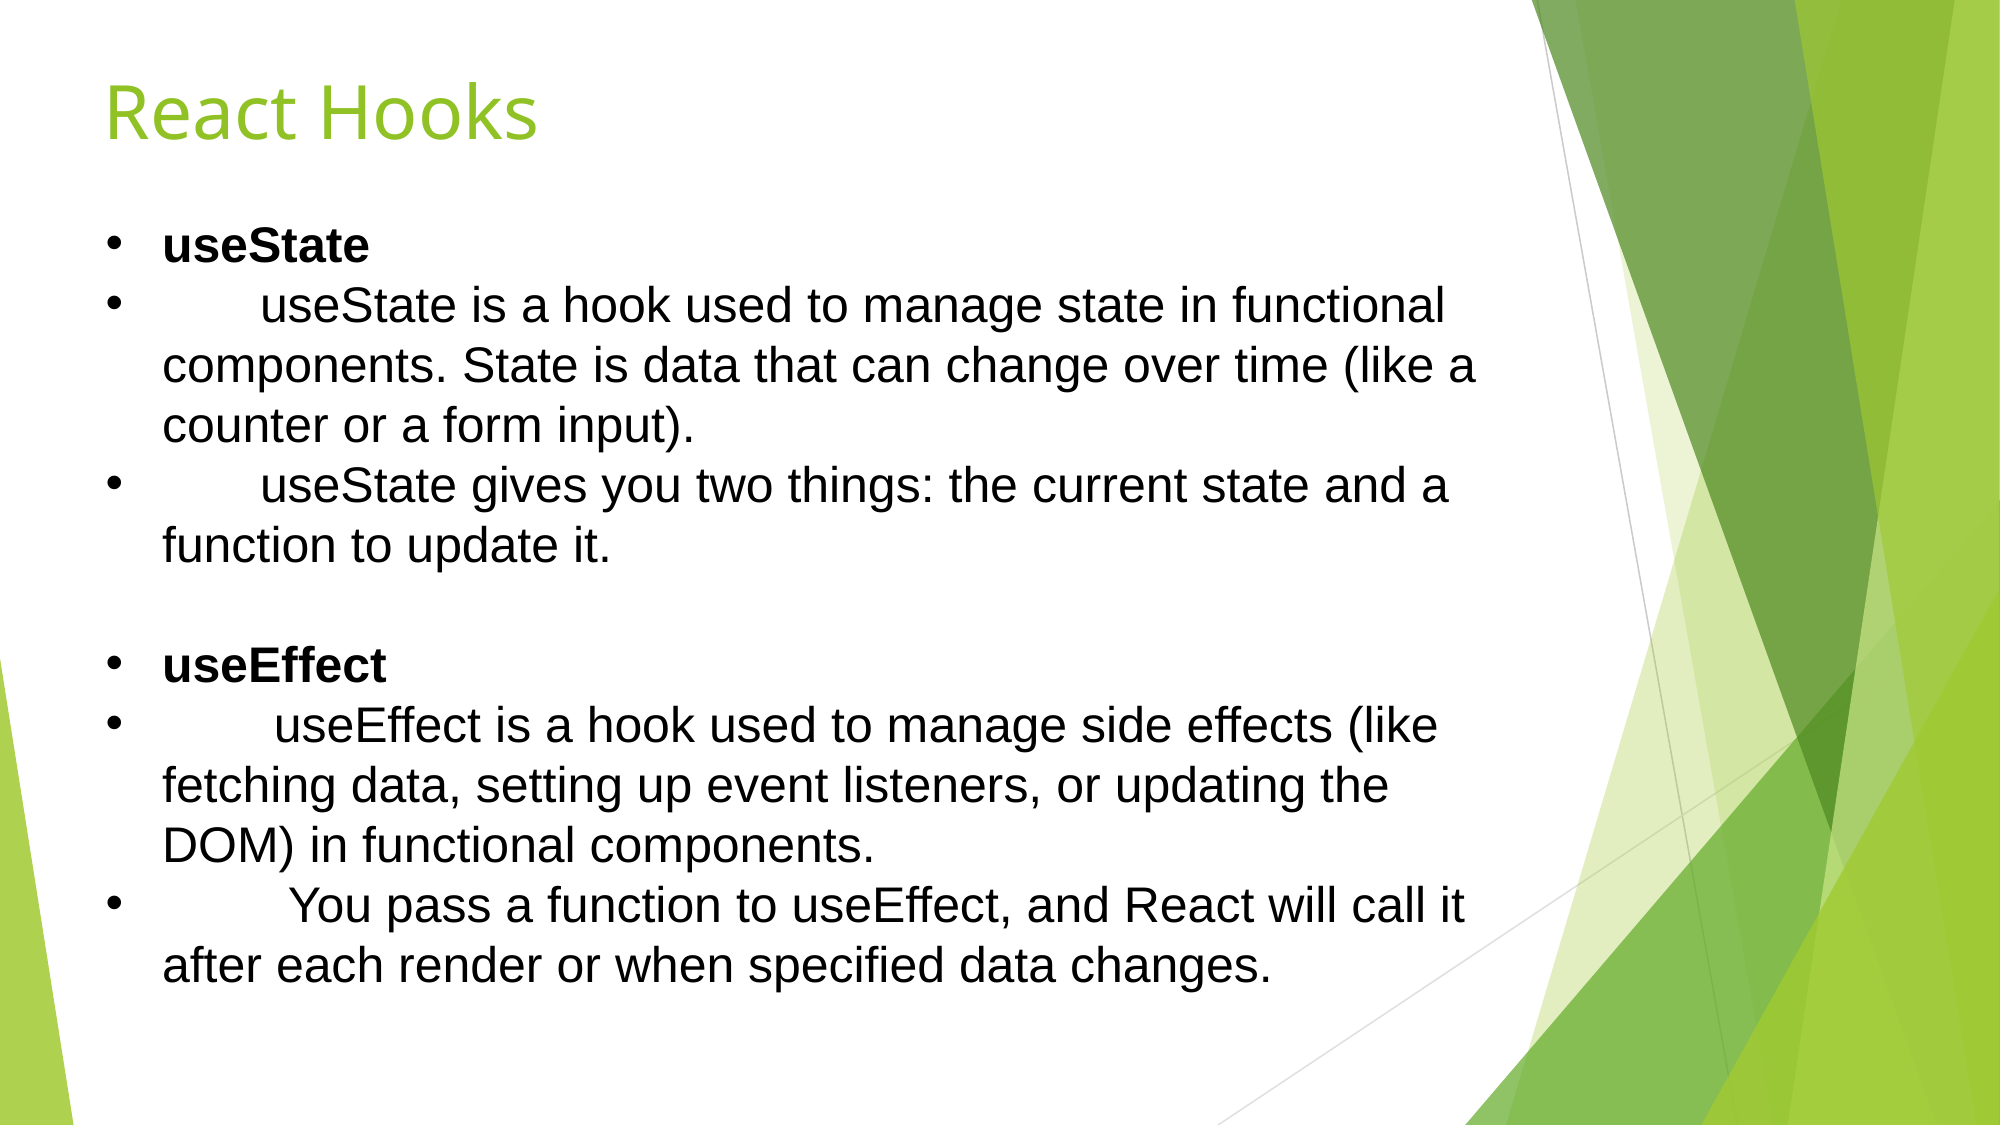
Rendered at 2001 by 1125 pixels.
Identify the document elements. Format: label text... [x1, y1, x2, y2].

title React Hooks [101, 62, 1353, 253]
text_box useState useState is a hook used to manage state in functional components. State is data that can change over time (like a counter or a form input). useState gives you two things: the current state and a function to update it. useEffect useEffect is a hook used to manage side effects (like fetching data, setting up event listeners, or updating the DOM) in functional components. You pass a function to useEffect, and React will call it after each render or when specified data changes. [105, 190, 1538, 993]
